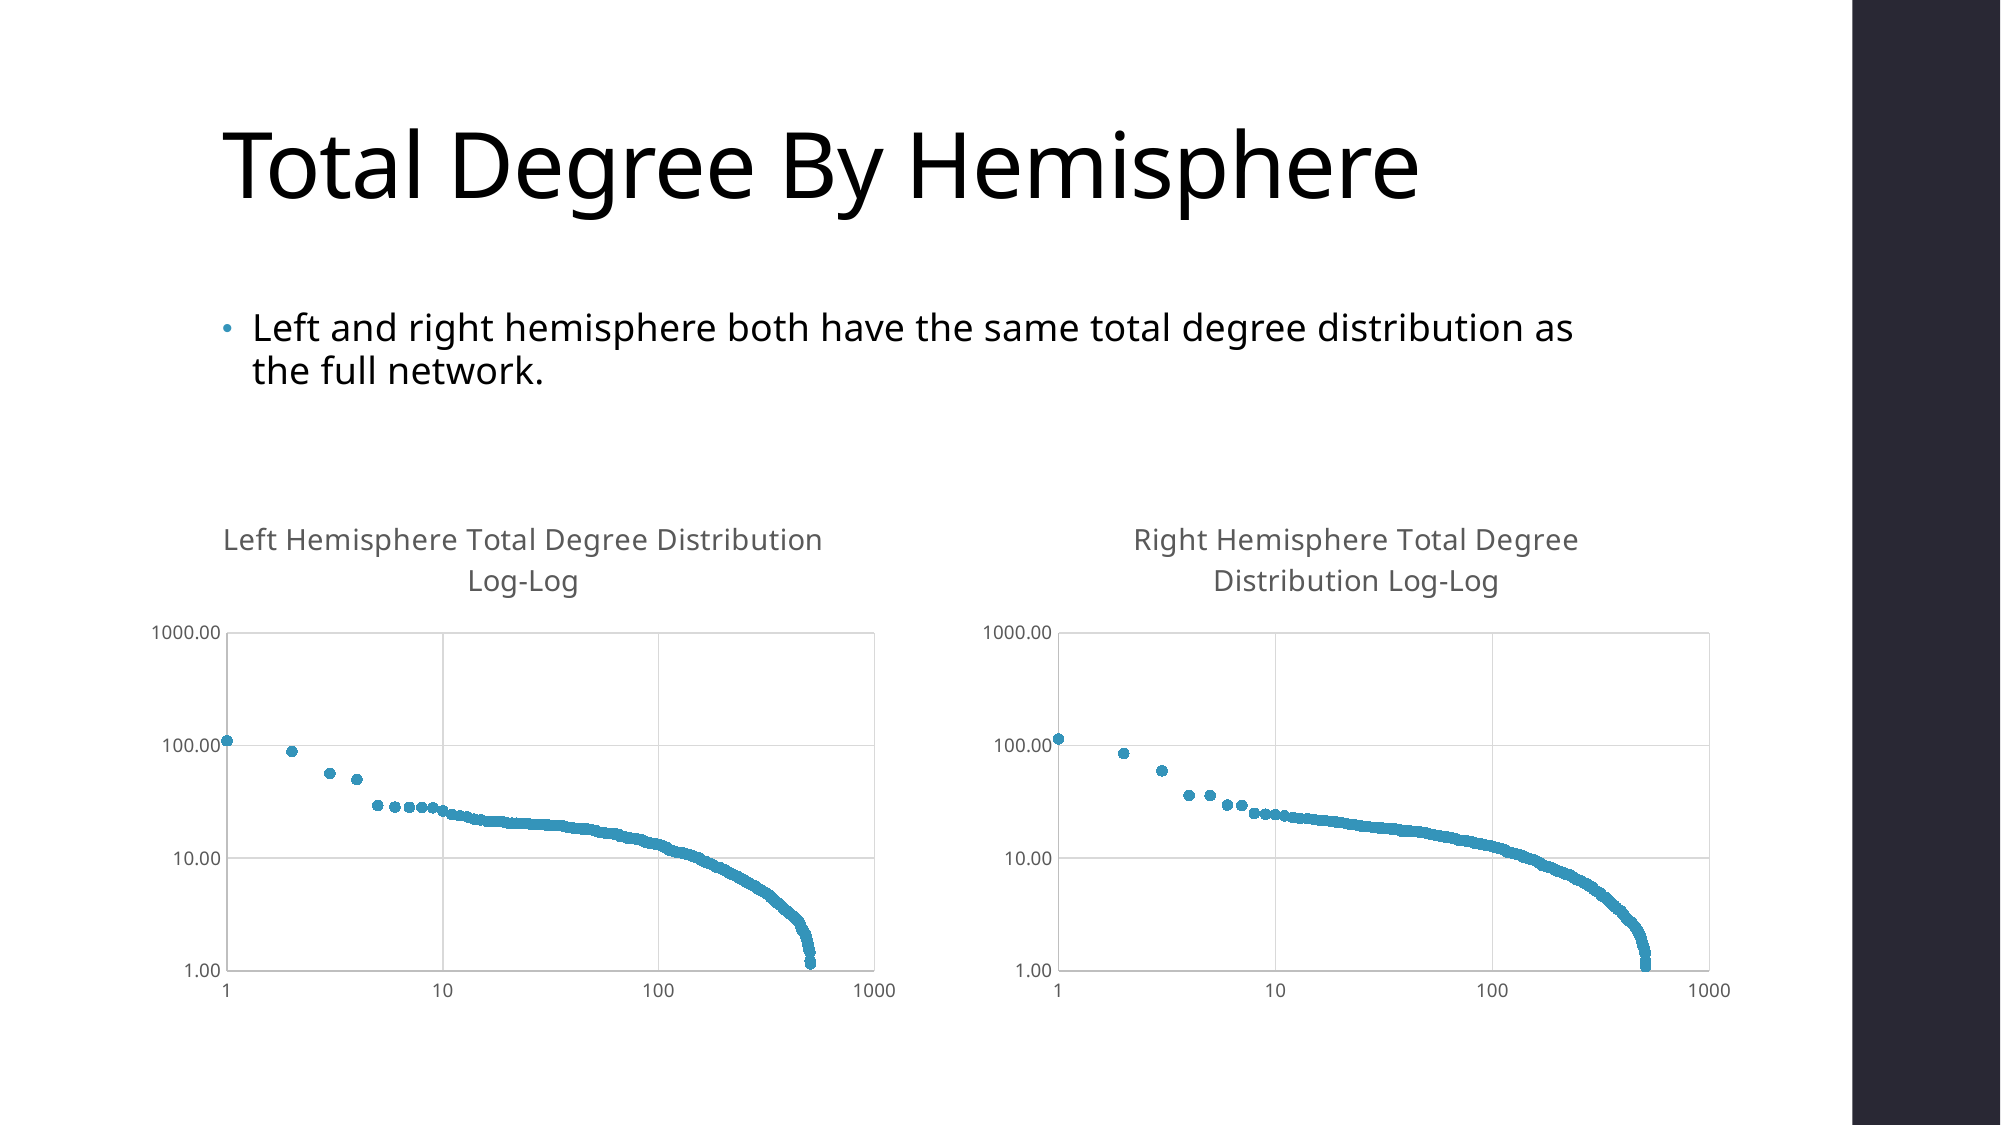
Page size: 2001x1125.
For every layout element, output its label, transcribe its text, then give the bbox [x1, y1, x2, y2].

chart [966, 491, 1748, 1015]
title Total Degree By Hemisphere [206, 60, 1797, 278]
list Left and right hemisphere both have the same total degree distribution as the full network. [206, 299, 1617, 1014]
chart [134, 491, 913, 1015]
